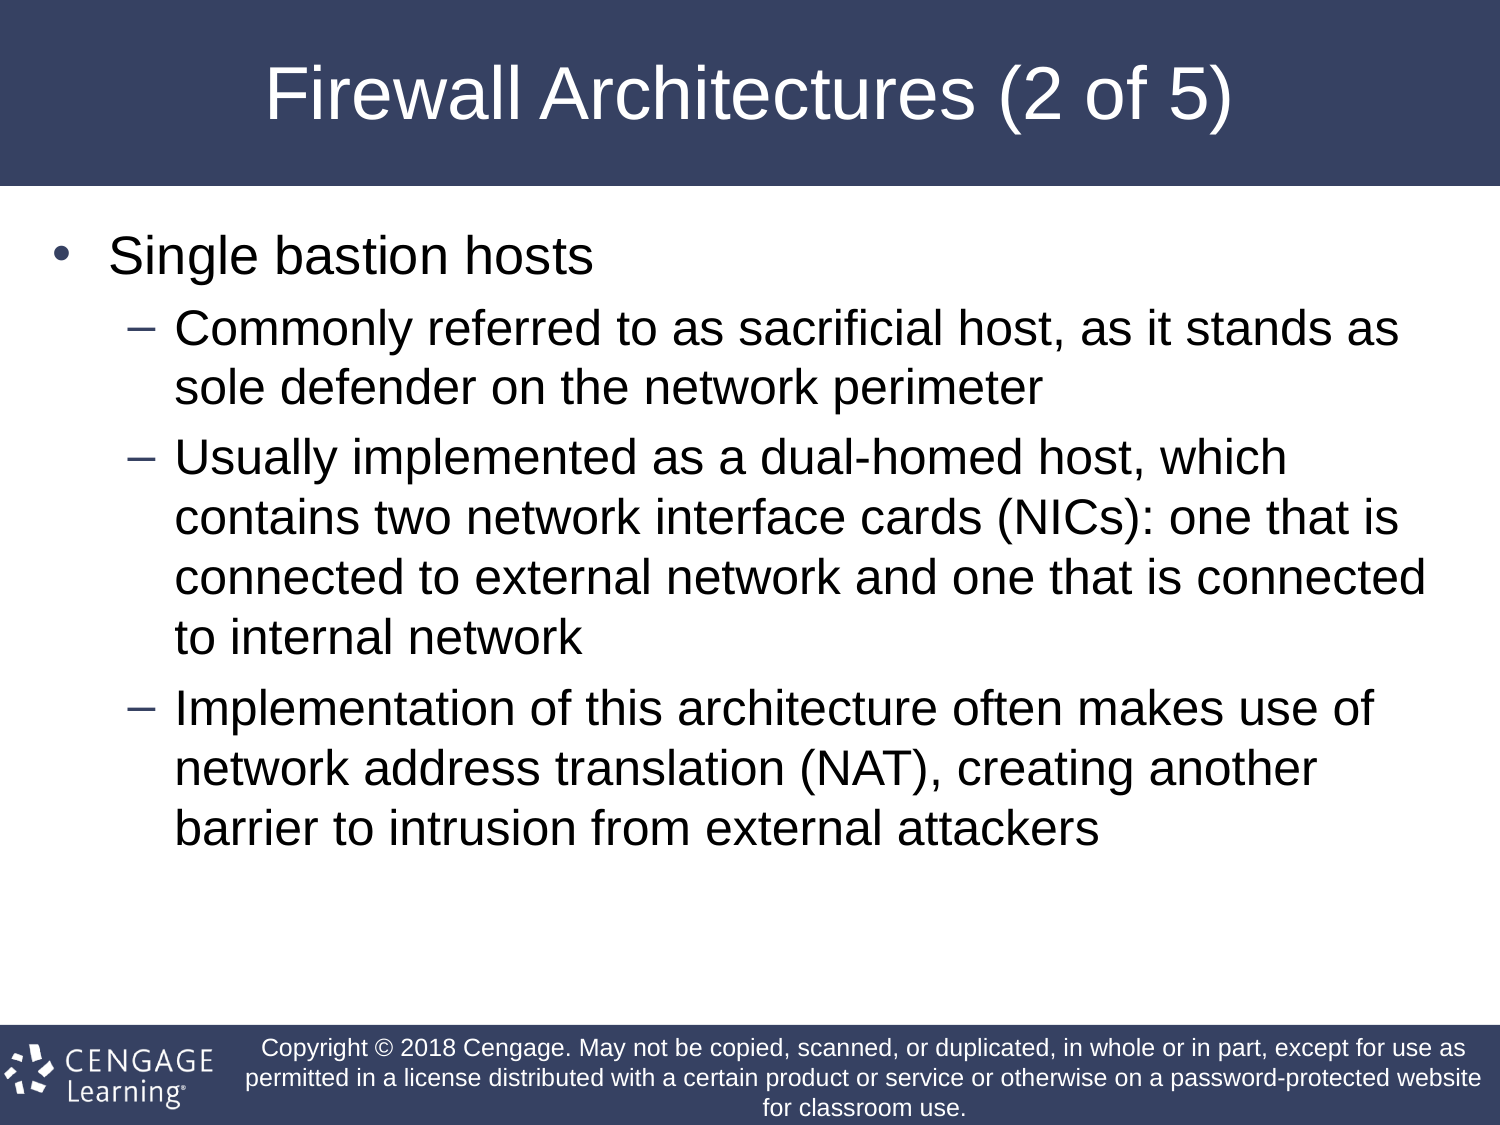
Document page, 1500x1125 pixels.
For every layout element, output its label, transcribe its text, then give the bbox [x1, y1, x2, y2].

title Firewall Architectures (2 of 5) [7, 4, 1493, 176]
picture [0, 1040, 216, 1113]
list Single bastion hosts Commonly referred to as sacrificial host, as it stands as sole defender on the network perimeter Usually implemented as a dual-homed host, which contains two network interface cards (NICs): one that is connected to external network and one that is connected to internal network Implementation of this architecture often makes use of network address translation (NAT), creating another barrier to intrusion from external attackers [37, 212, 1475, 1005]
